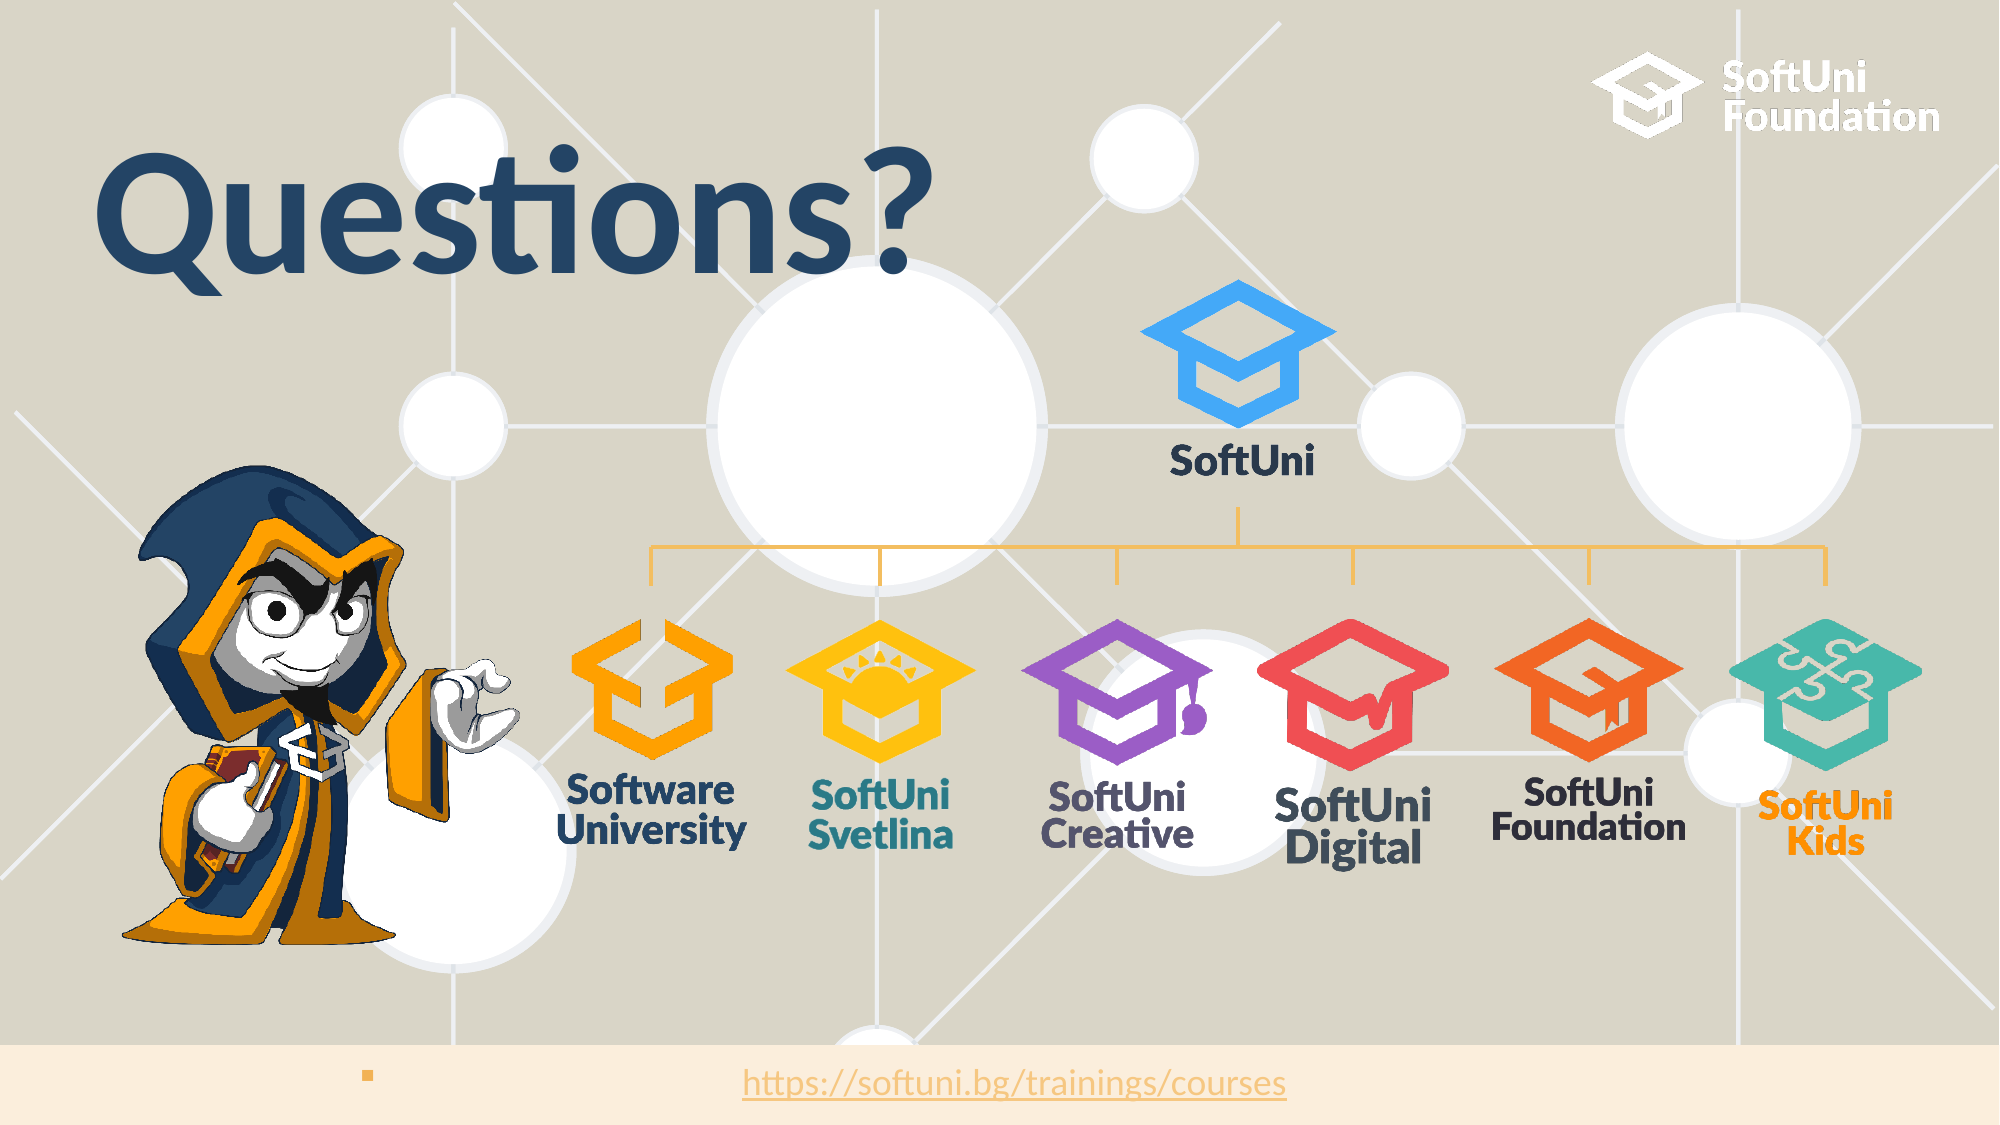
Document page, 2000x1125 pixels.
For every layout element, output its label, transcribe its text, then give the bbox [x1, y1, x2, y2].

picture [27, 364, 747, 1045]
list https://softuni.bg/trainings/courses [0, 1050, 1987, 1110]
picture [1590, 51, 1939, 139]
picture [1139, 279, 1337, 476]
picture [1493, 618, 1685, 840]
picture [1257, 619, 1449, 877]
picture [1729, 619, 1922, 855]
picture [785, 619, 977, 850]
picture [1021, 619, 1213, 848]
